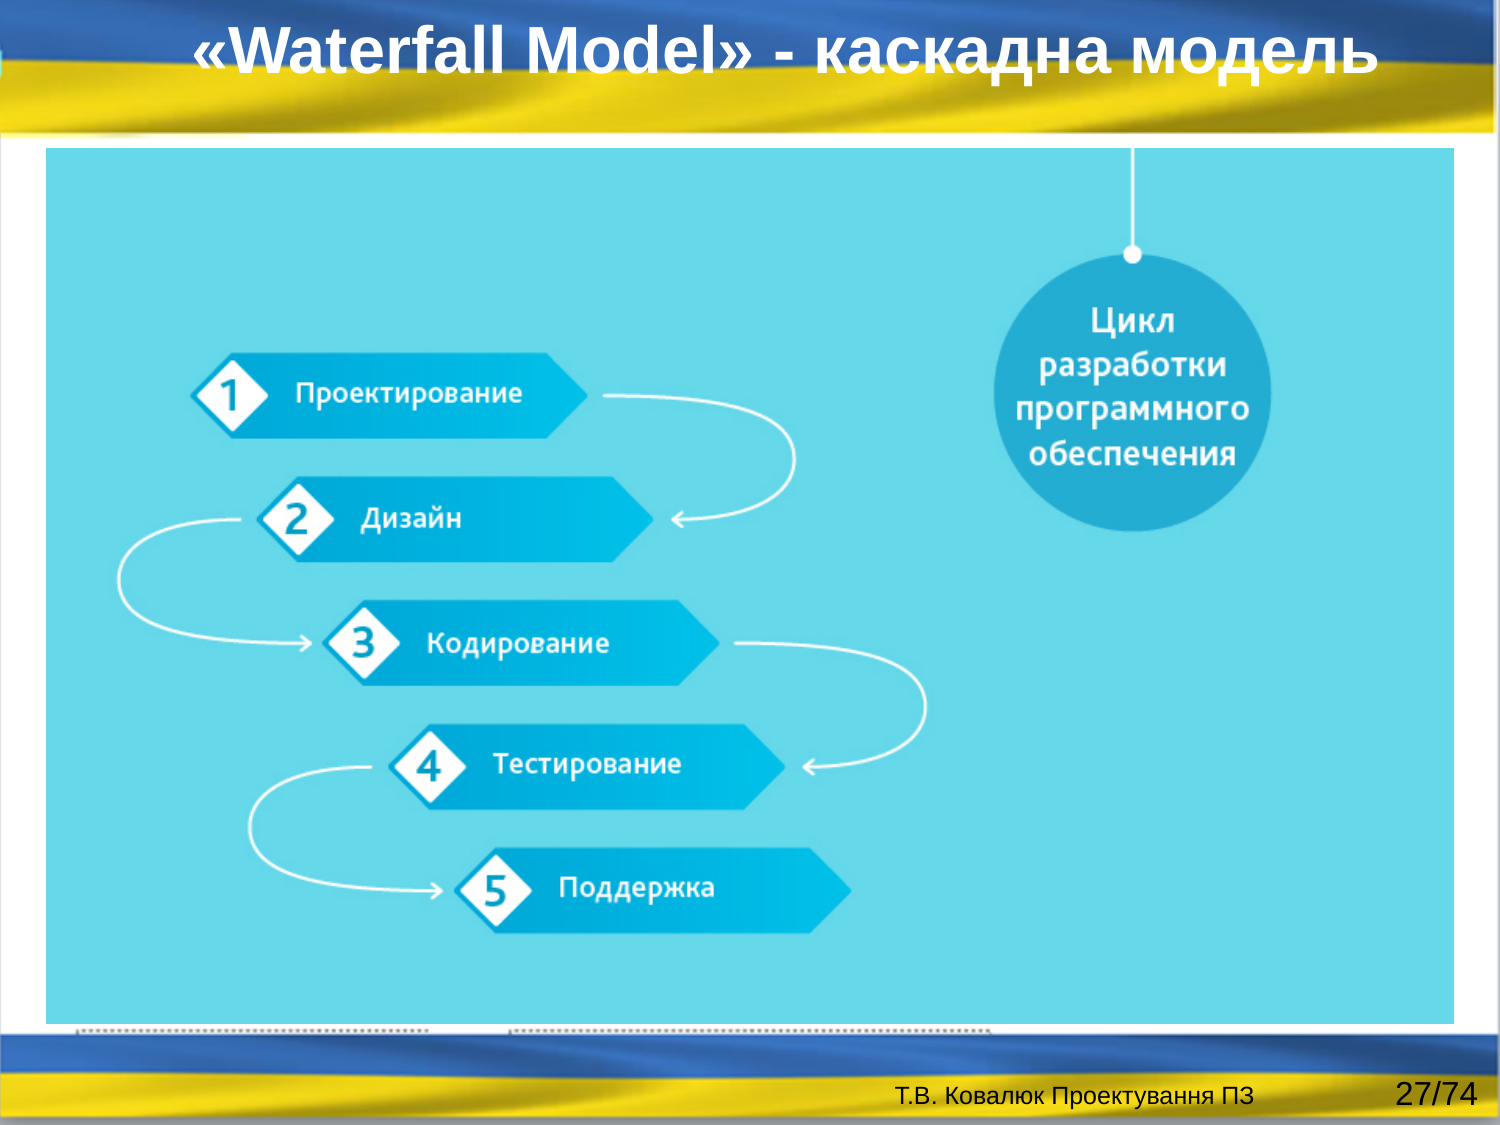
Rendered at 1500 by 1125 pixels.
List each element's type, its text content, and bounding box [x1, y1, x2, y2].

picture [0, 0, 1500, 1125]
text_box «Waterfall Model» - каскадна модель [176, 0, 1416, 95]
